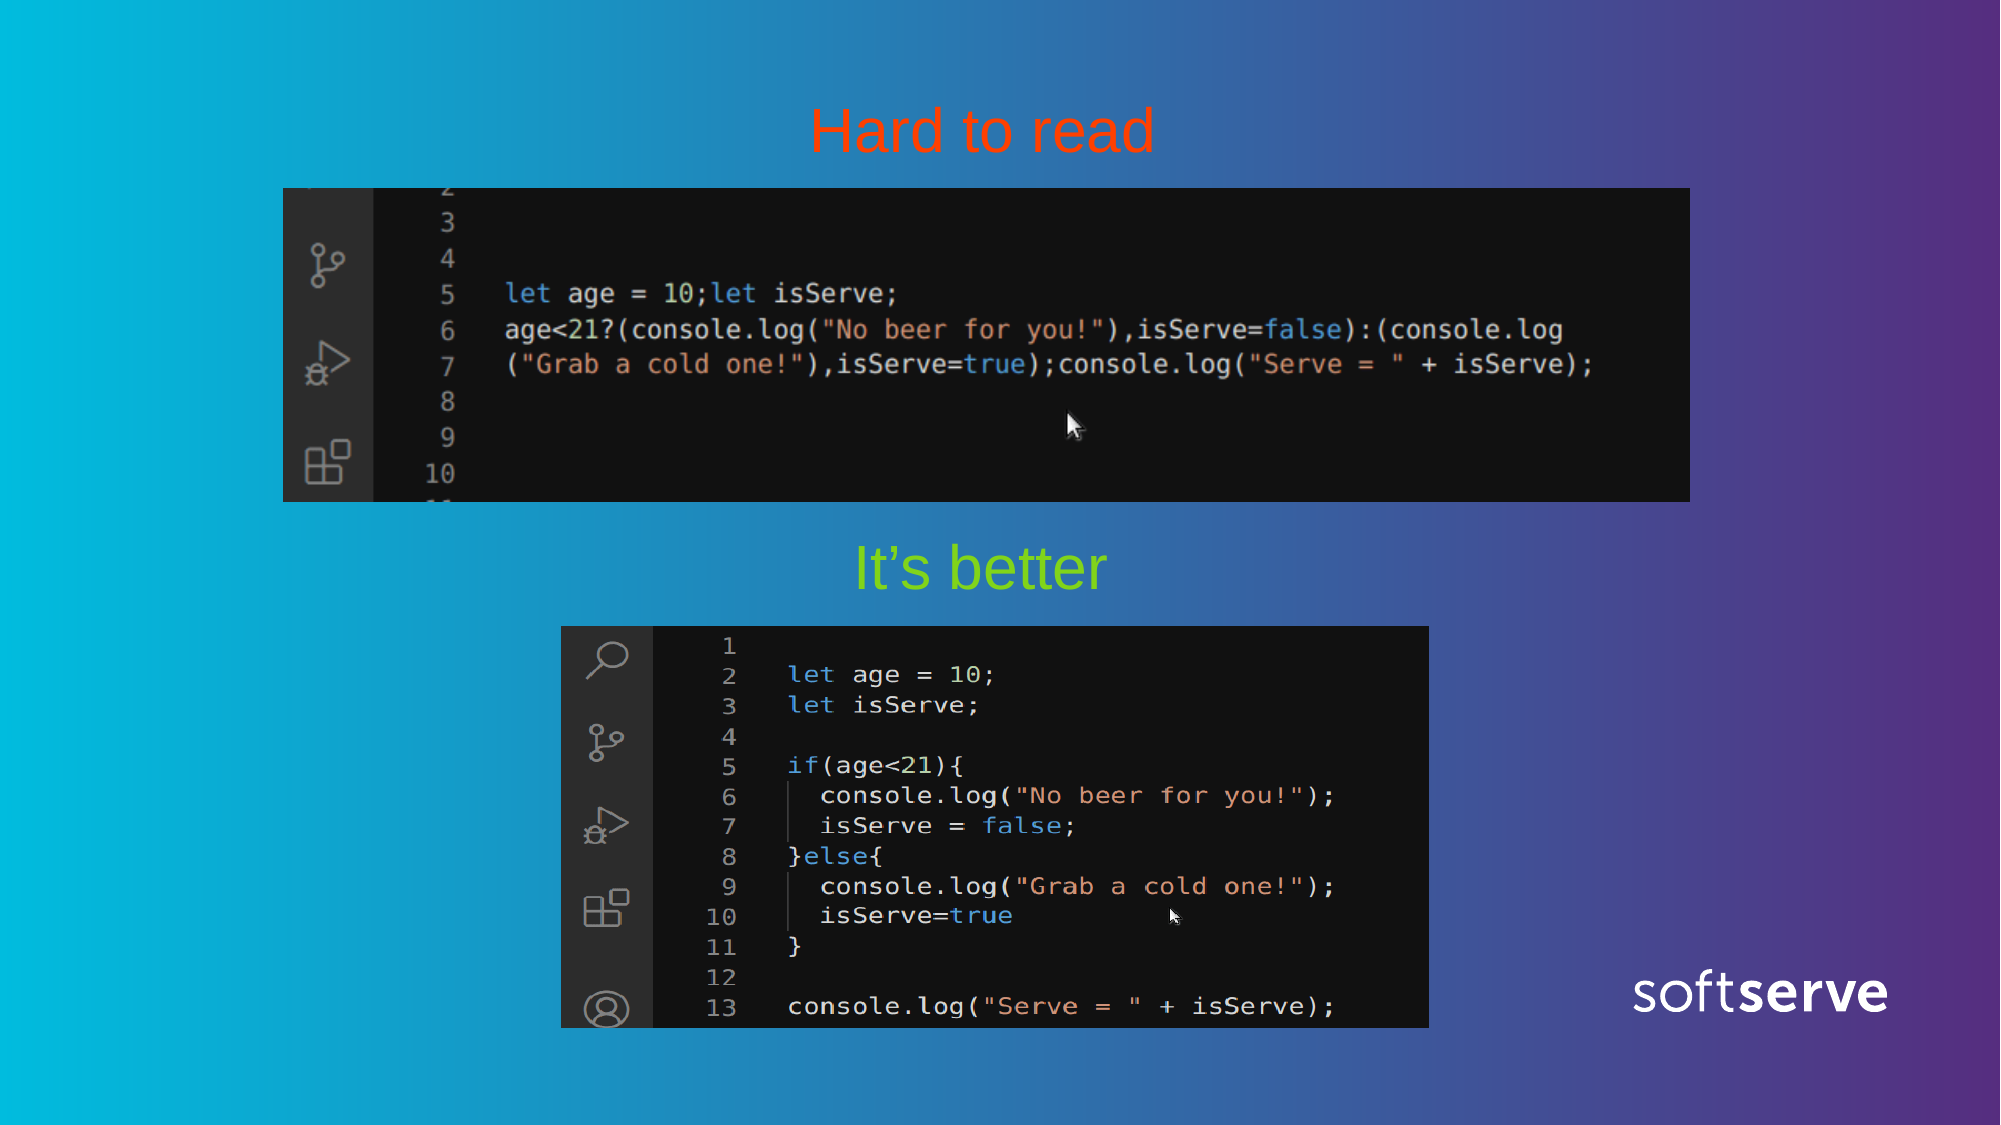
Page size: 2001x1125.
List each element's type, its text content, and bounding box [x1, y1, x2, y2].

text_box It’s better [838, 519, 1547, 604]
picture [561, 625, 1430, 1028]
picture [284, 0, 1690, 1125]
text_box Hard to read [708, 82, 1488, 167]
